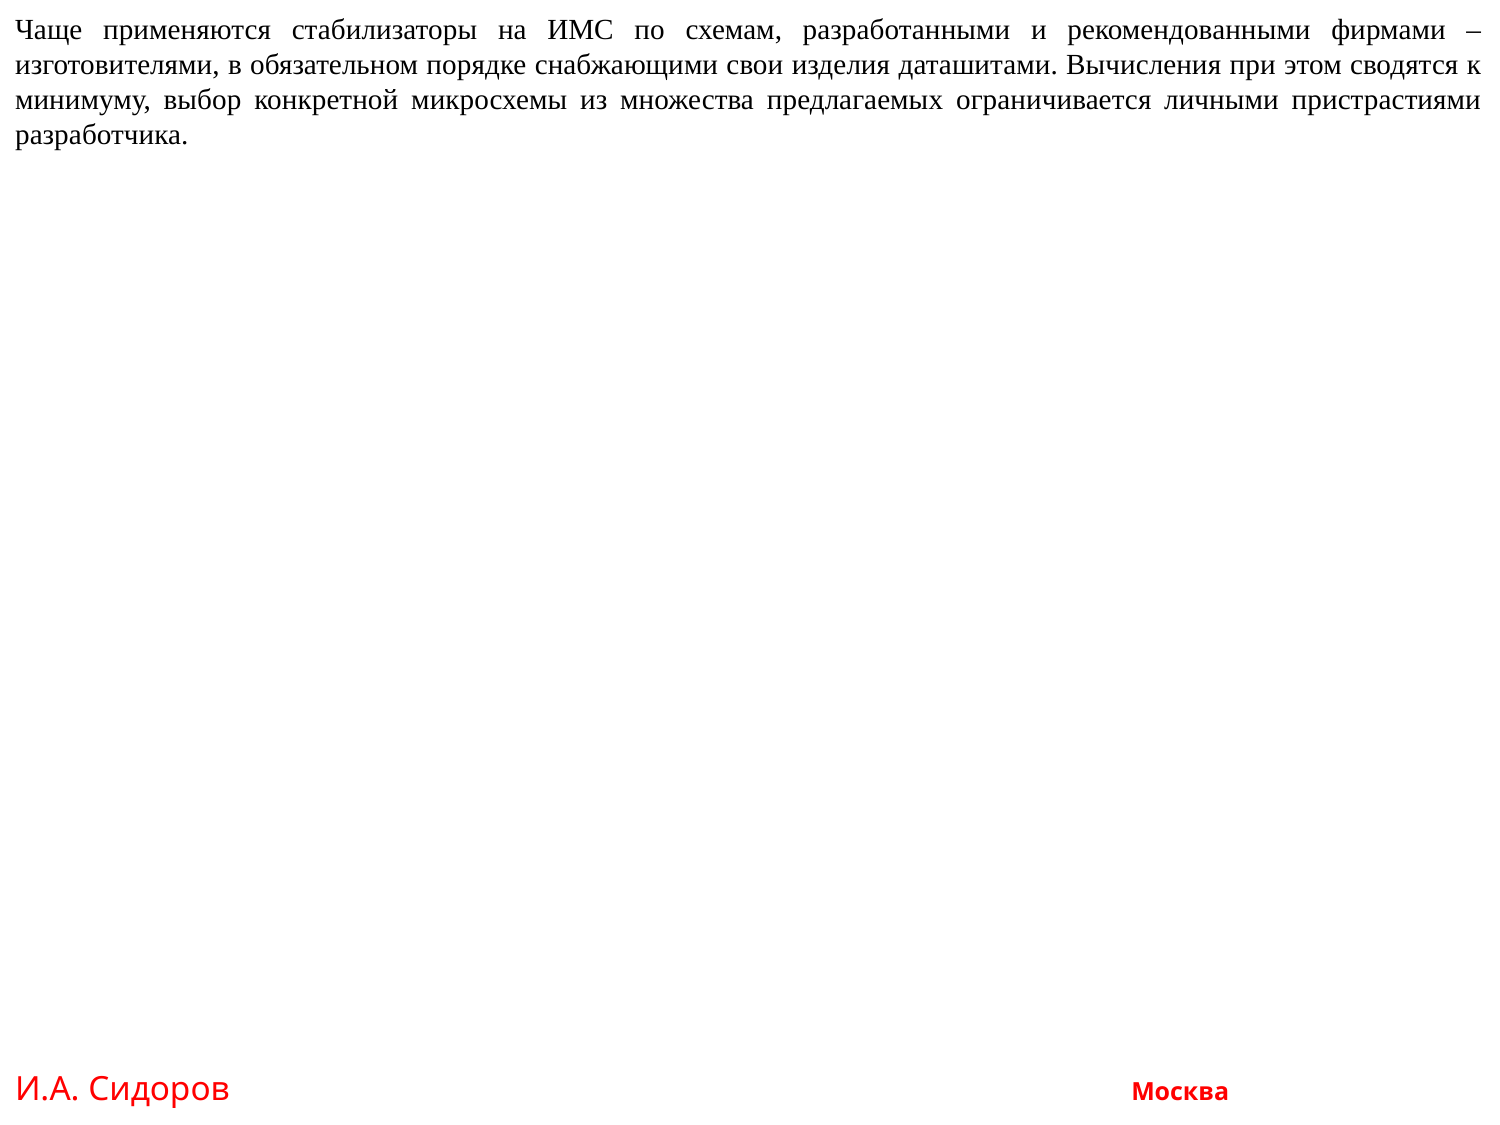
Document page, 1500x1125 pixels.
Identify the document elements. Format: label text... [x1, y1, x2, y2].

text_box Чаще применяются стабилизаторы на ИМС по схемам, разработанными и рекомендованными фирмами – изготовителями, в обязательном порядке снабжающими свои изделия даташитами. Вычисления при этом сводятся к минимуму, выбор конкретной микросхемы из множества предлагаемых ограничивается личными пристрастиями разработчика. [7, 3, 1490, 158]
text_box И.А. Сидоров Москва [7, 1029, 1493, 1115]
